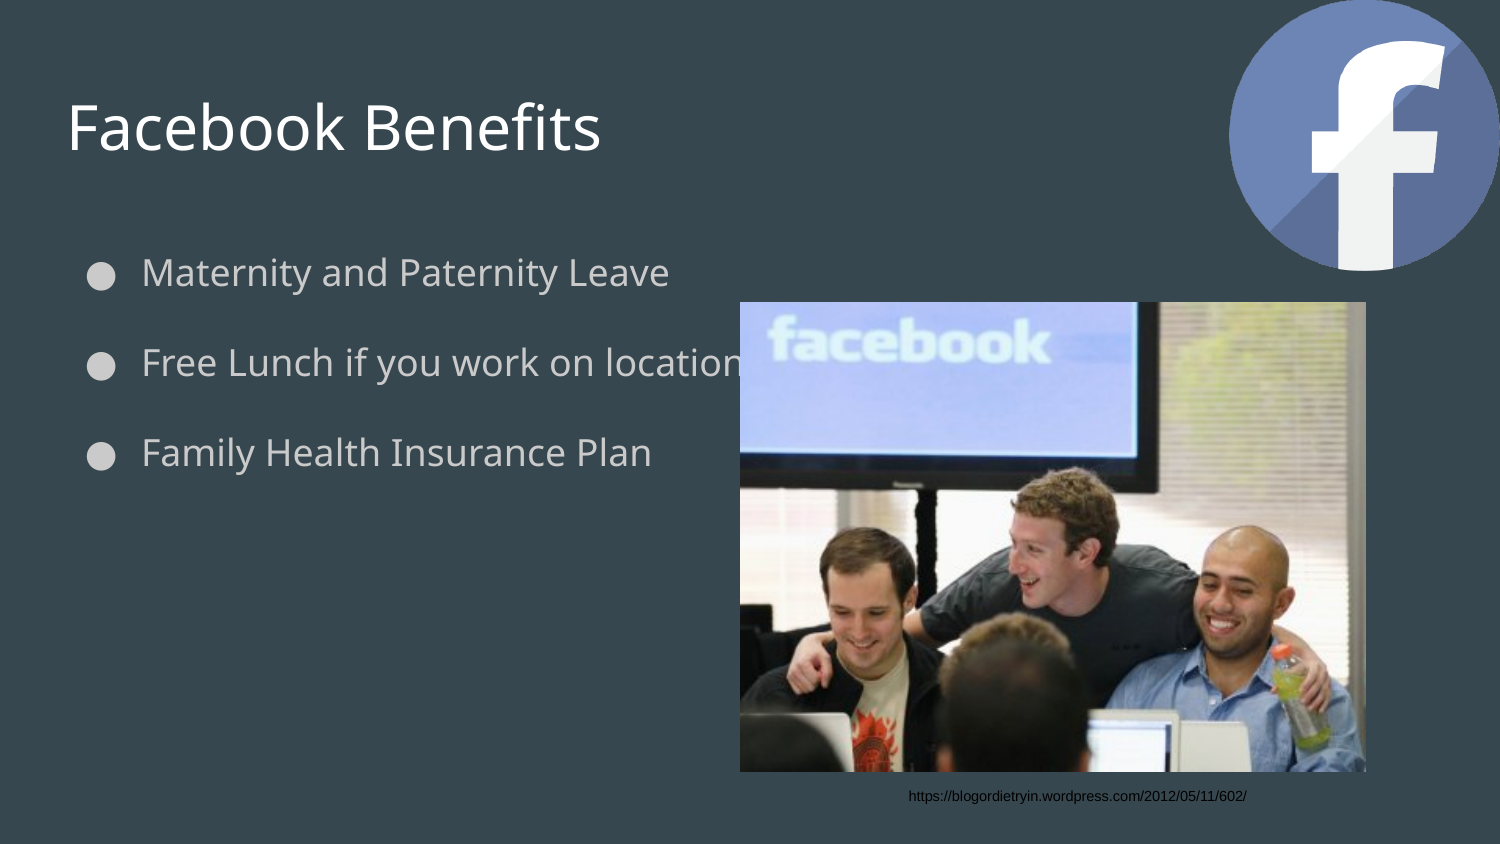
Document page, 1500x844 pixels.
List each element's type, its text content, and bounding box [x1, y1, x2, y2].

title Facebook Benefits [51, 72, 1224, 167]
text_box https://blogordietryin.wordpress.com/2012/05/11/602/ [893, 781, 1279, 844]
picture [740, 302, 1367, 772]
list Maternity and Paternity Leave Free Lunch if you work on location Family Health Insurance Plan [51, 189, 1449, 750]
picture [1229, 0, 1500, 271]
